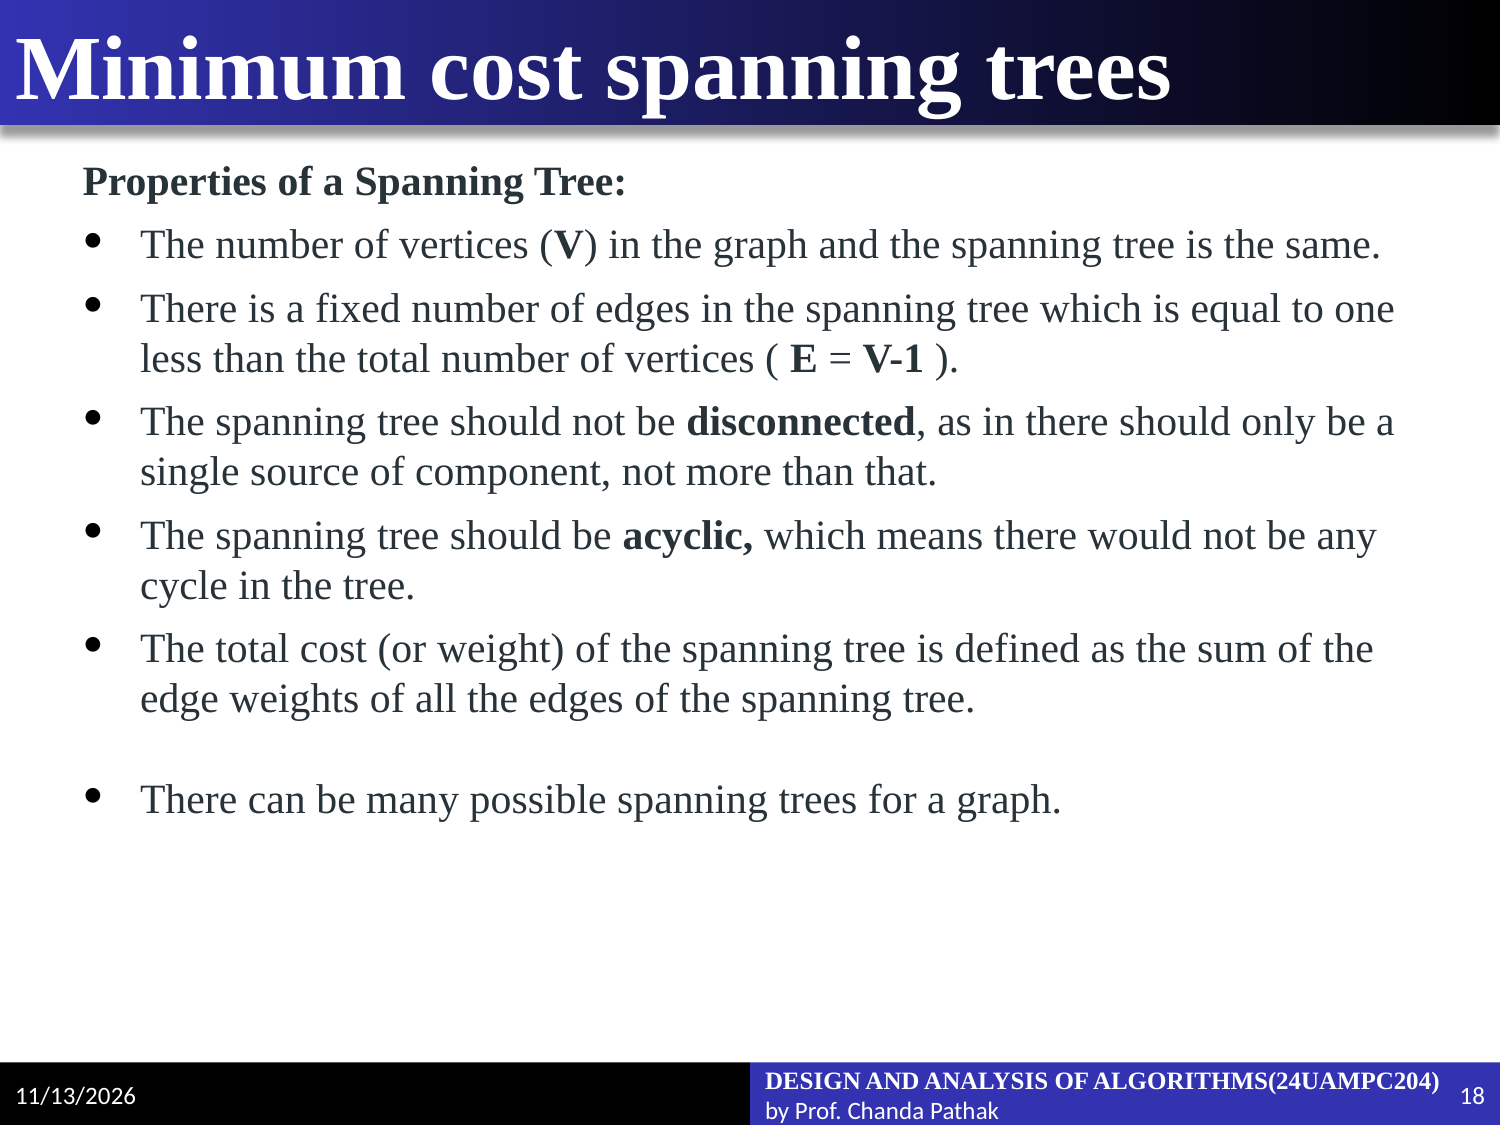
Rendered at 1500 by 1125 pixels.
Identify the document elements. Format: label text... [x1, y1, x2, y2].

title Minimum cost spanning trees [0, 0, 1463, 125]
footer DESIGN AND ANALYSIS OF ALGORITHMS(24UAMPC204) by Prof. Chanda Pathak [750, 1065, 1325, 1125]
slide_number 18 [1325, 1065, 1500, 1125]
list Properties of a Spanning Tree: The number of vertices (V) in the graph and the spanning tree is the same. There is a fixed number of edges in the spanning tree which is equal to one less than the total number of vertices ( E = V-1 ). The spanning tree should not be disconnected, as in there should only be a single source of component, not more than that. The spanning tree should be acyclic, which means there would not be any cycle in the tree. The total cost (or weight) of the spanning tree is defined as the sum of the edge weights of all the edges of the spanning tree. There can be many possible spanning trees for a graph. [50, 146, 1425, 1005]
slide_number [0, 1065, 176, 1125]
